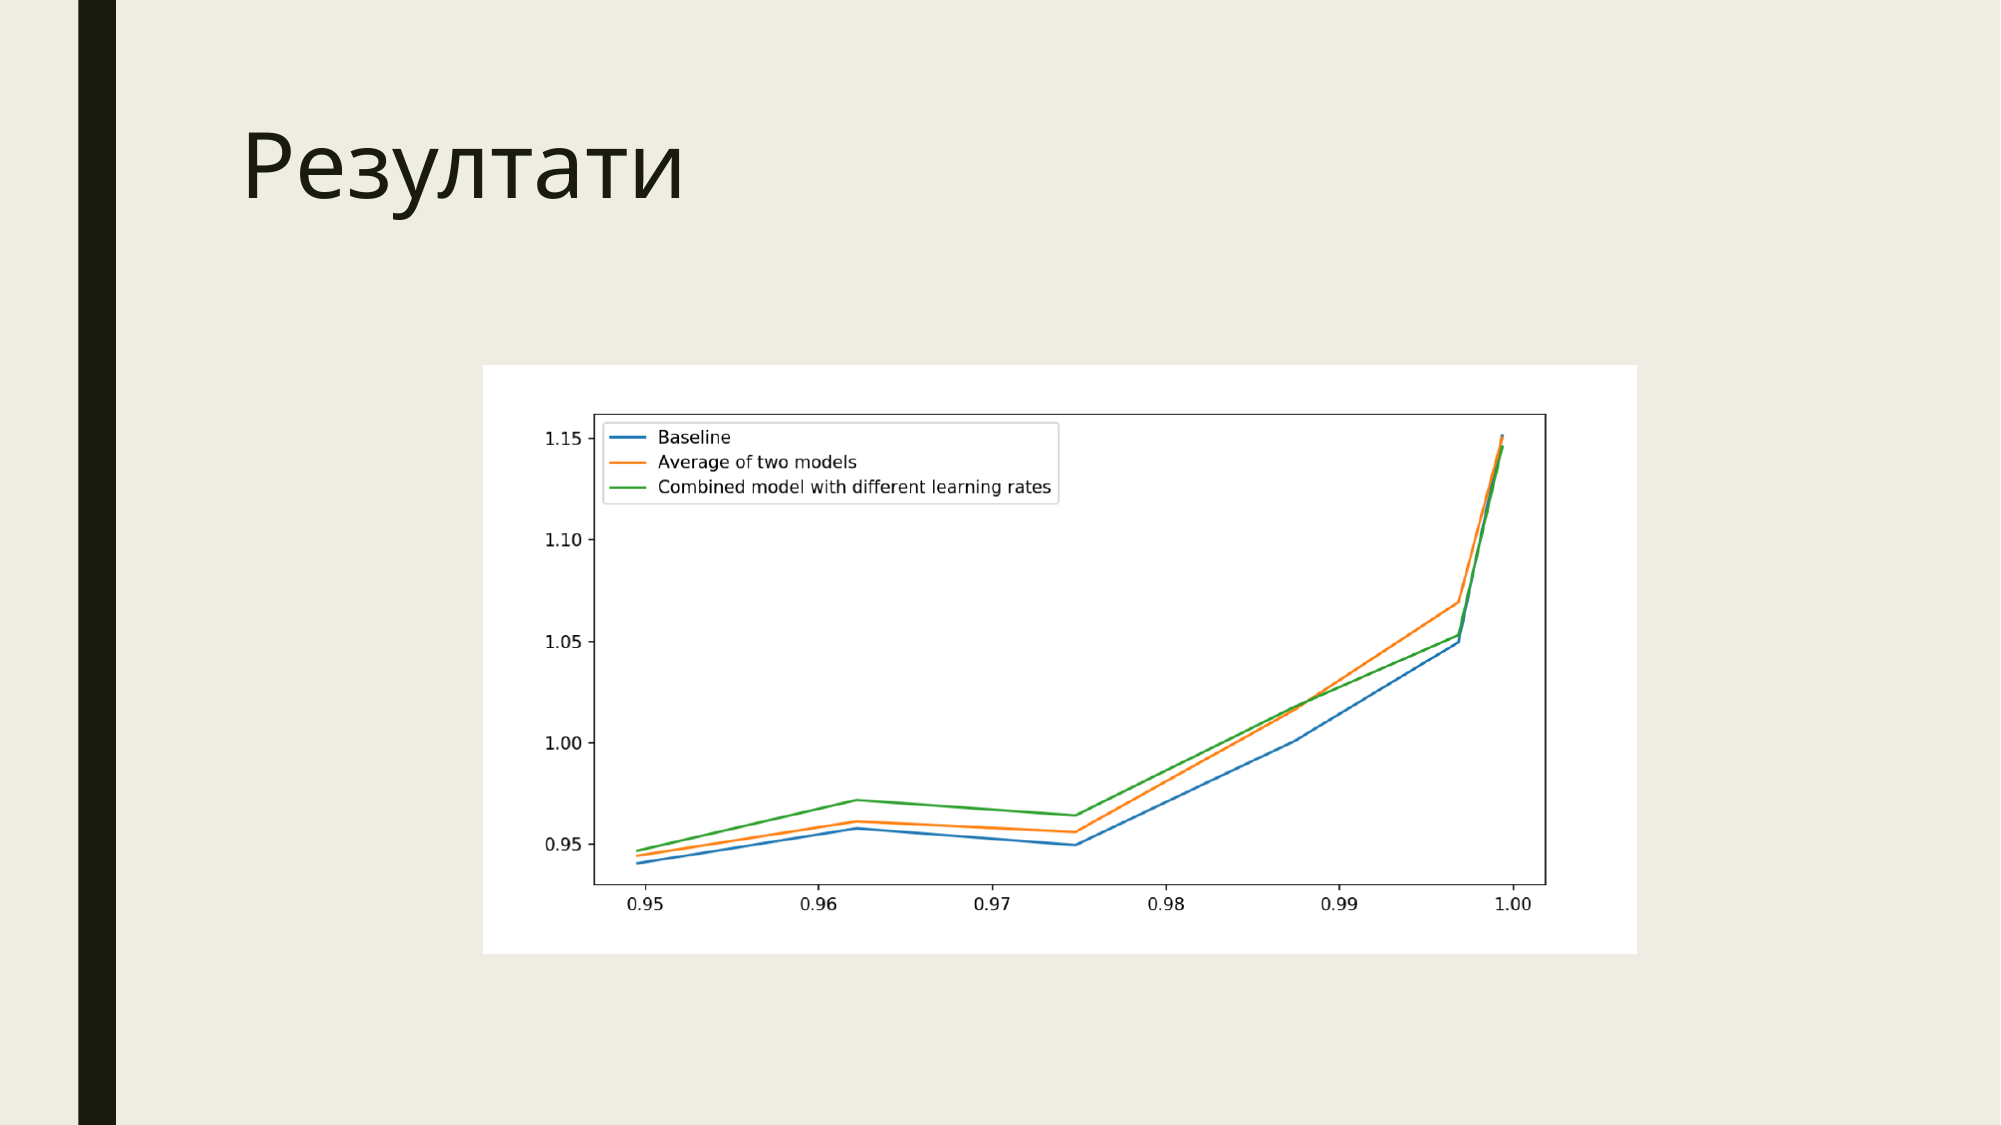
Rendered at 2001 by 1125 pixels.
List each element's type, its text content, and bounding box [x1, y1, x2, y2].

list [483, 365, 1637, 954]
title Резултати [225, 112, 1800, 357]
